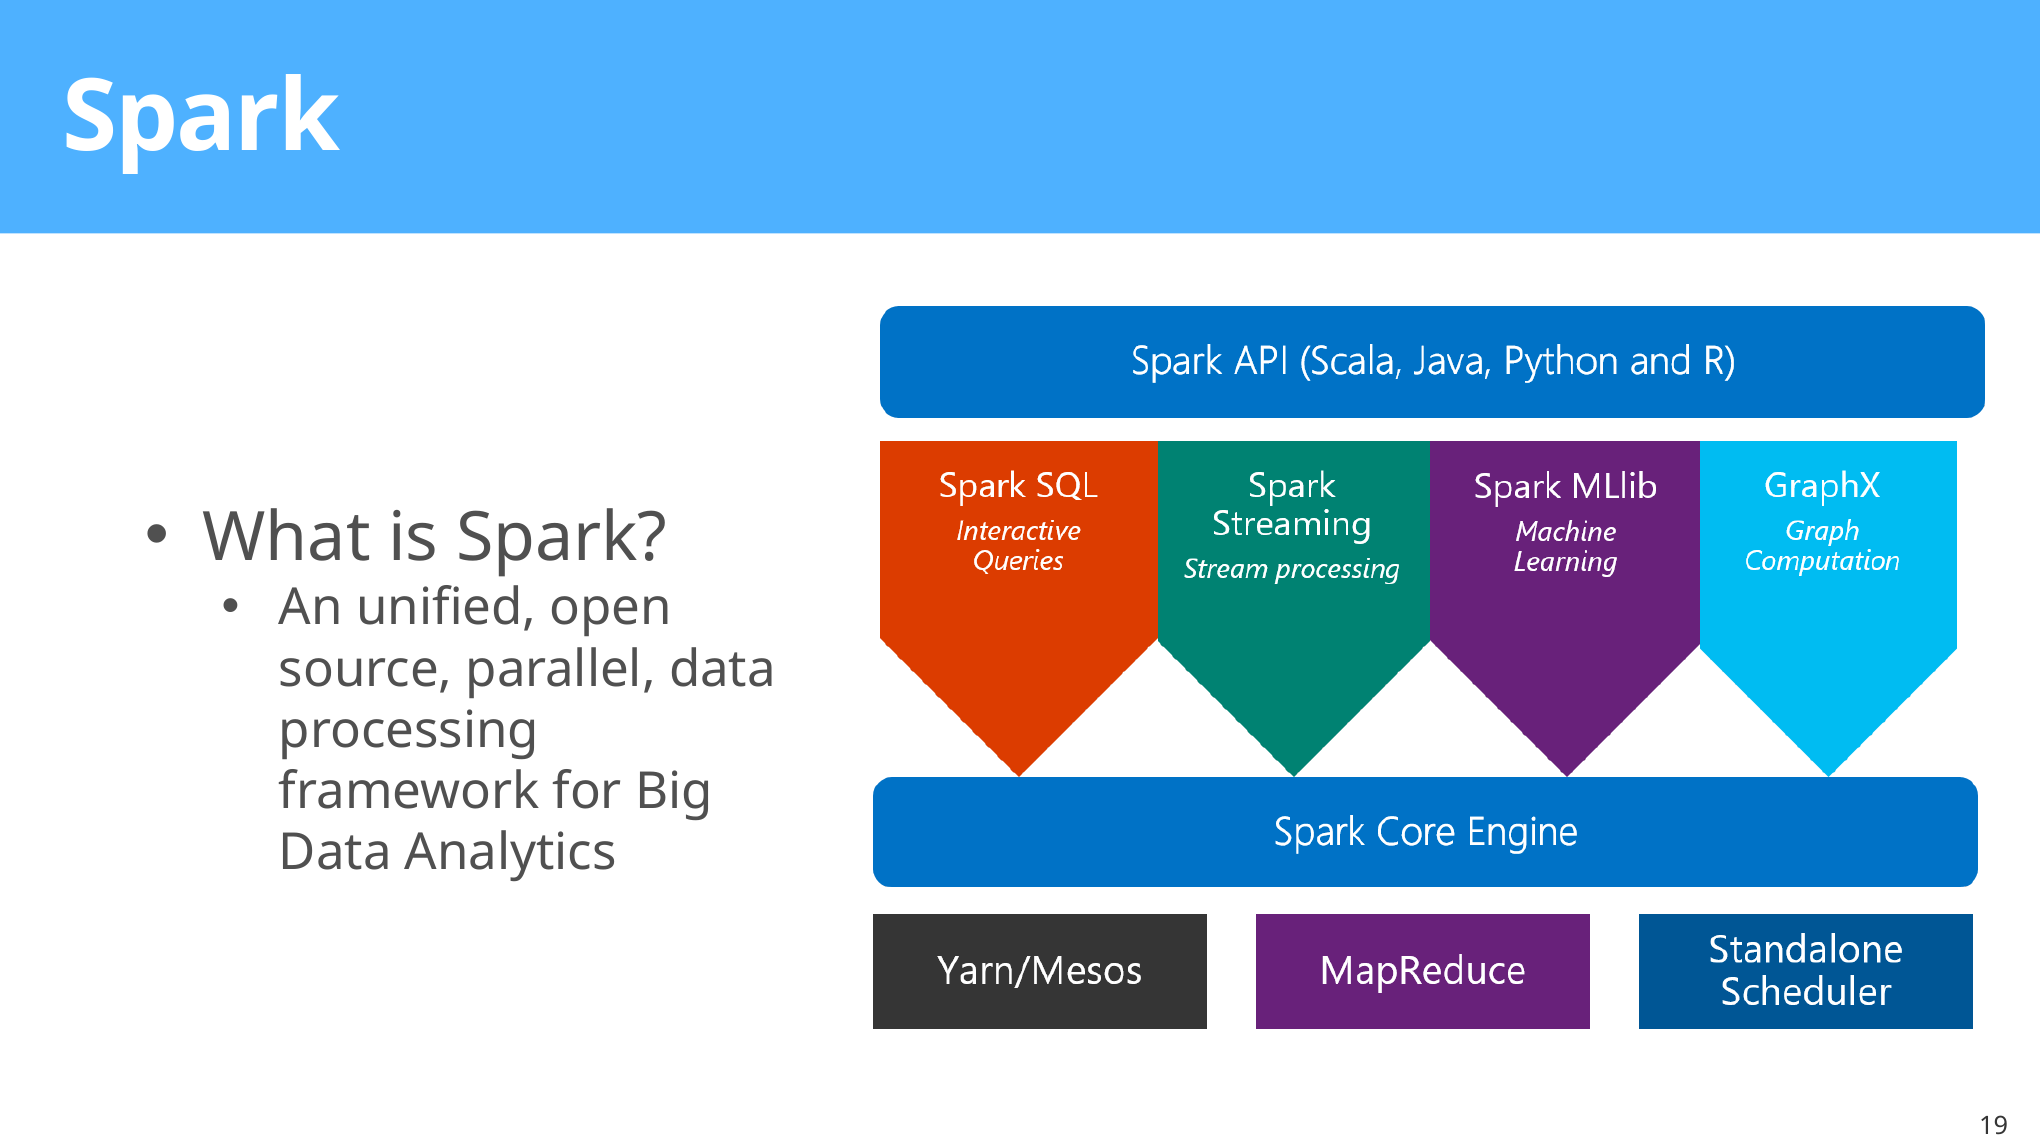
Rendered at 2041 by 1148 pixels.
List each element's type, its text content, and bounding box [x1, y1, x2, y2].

picture [873, 306, 1985, 1038]
text_box What is Spark? An unified, open source, parallel, data processing framework for Big Data Analytics [130, 484, 809, 888]
text_box Spark [37, 48, 2009, 199]
text_box 19 [1964, 1101, 2040, 1148]
text_box [0, 0, 2041, 234]
